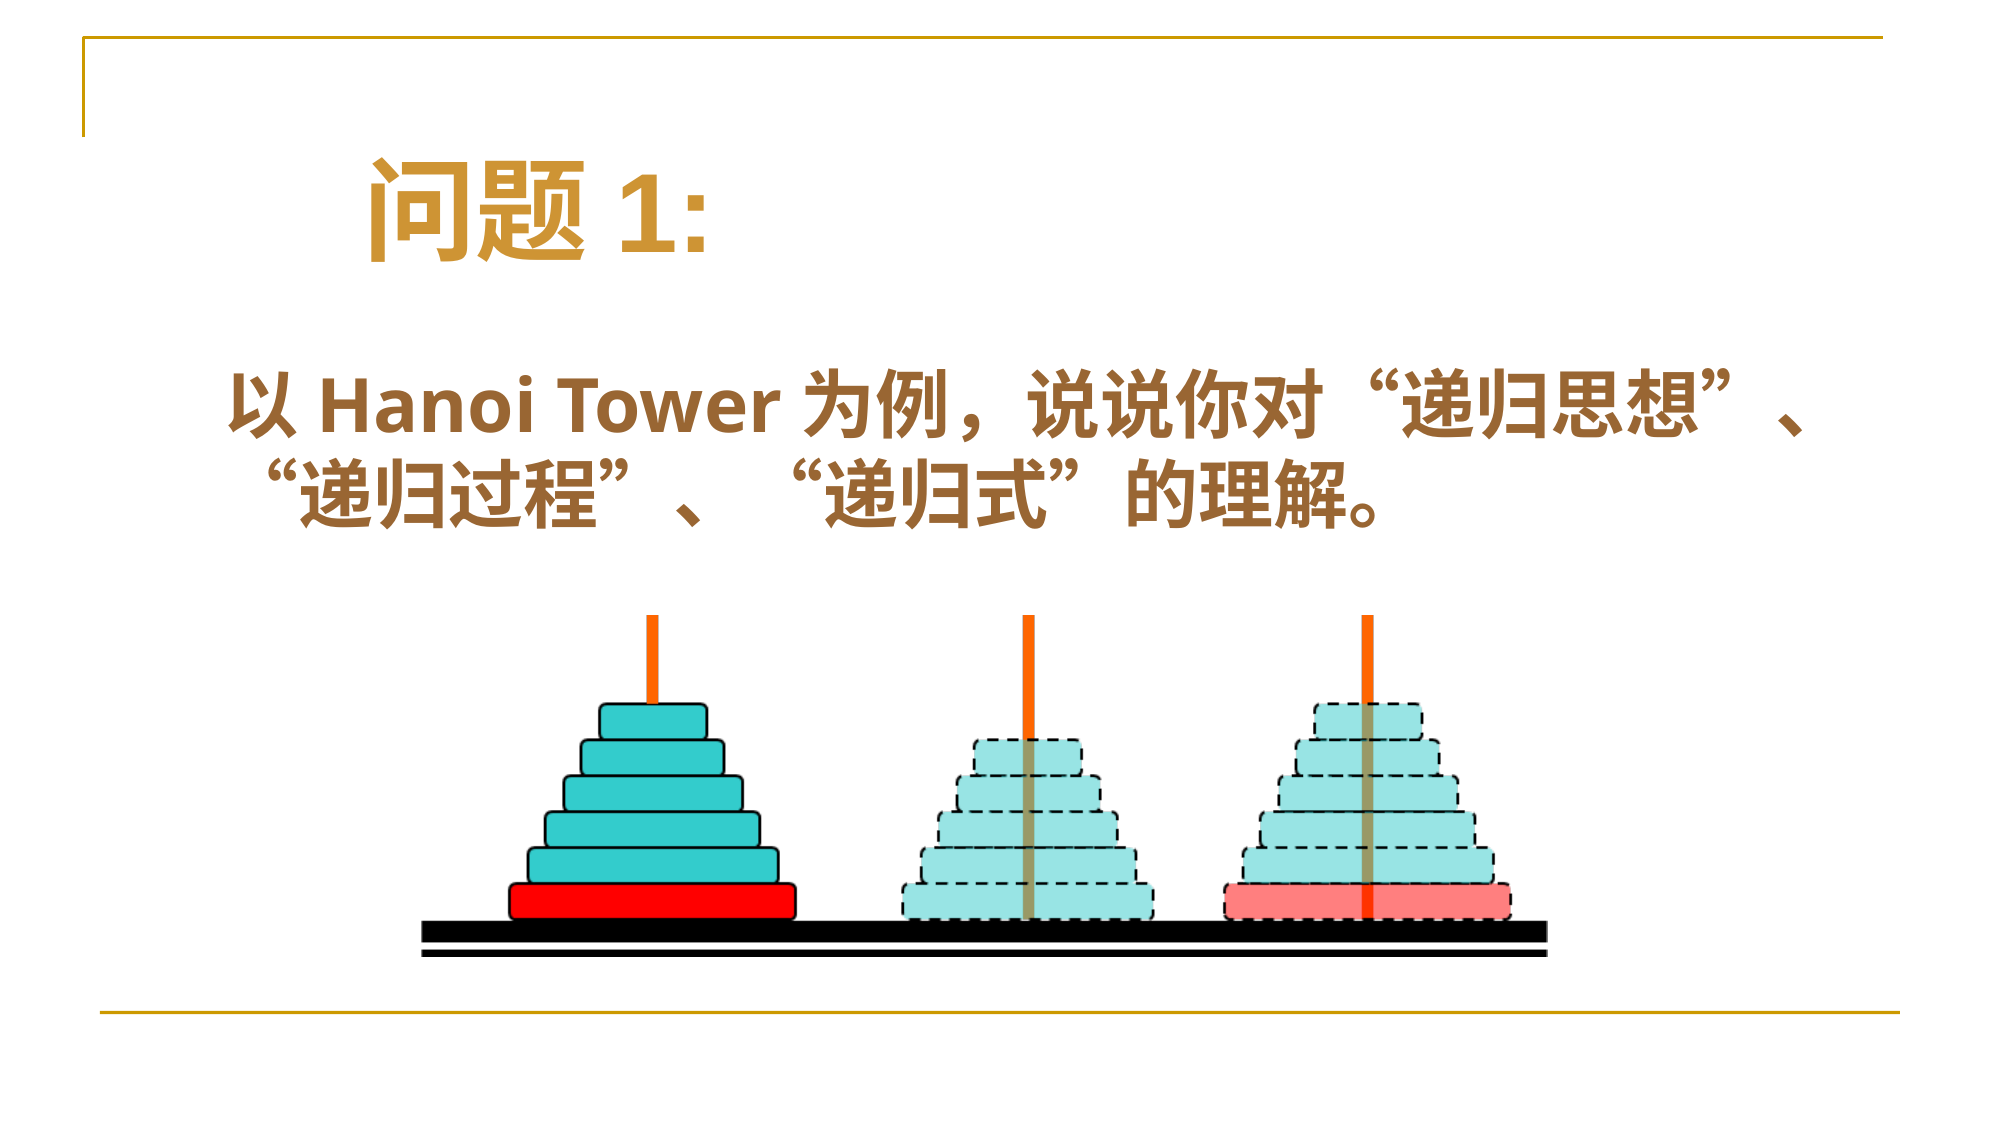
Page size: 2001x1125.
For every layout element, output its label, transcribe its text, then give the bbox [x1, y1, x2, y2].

picture [420, 615, 1548, 957]
text_box 以Hanoi Tower为例，说说你对“递归思想”、“递归过程”、“递归式”的理解。 [208, 349, 1815, 545]
text_box 问题1: [161, 132, 918, 283]
